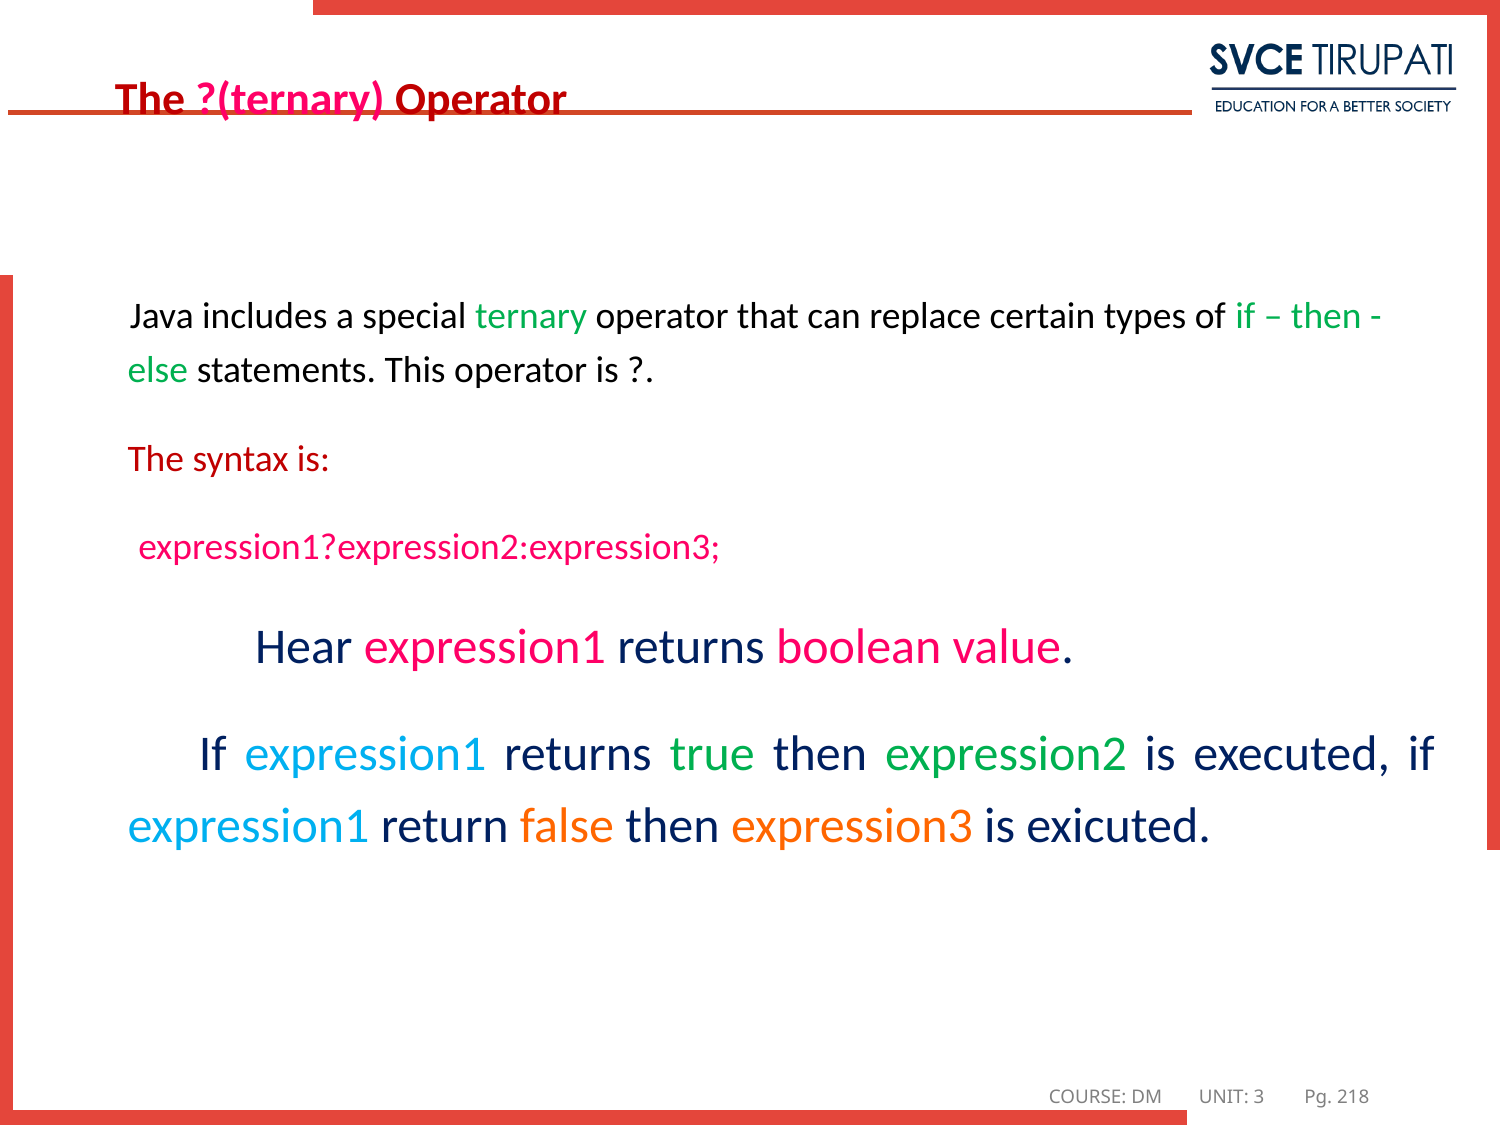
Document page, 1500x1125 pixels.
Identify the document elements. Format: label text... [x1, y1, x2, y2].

list Java includes a special ternary operator that can replace certain types of if – then -else statements. This operator is ?. The syntax is: expression1?expression2:expression3; Hear expression1 returns boolean value. If expression1 returns true then expression2 is executed, if expression1 return false then expression3 is exicuted. [112, 275, 1450, 1025]
picture [1185, 20, 1477, 124]
title The ?(ternary) Operator [99, 50, 1375, 150]
